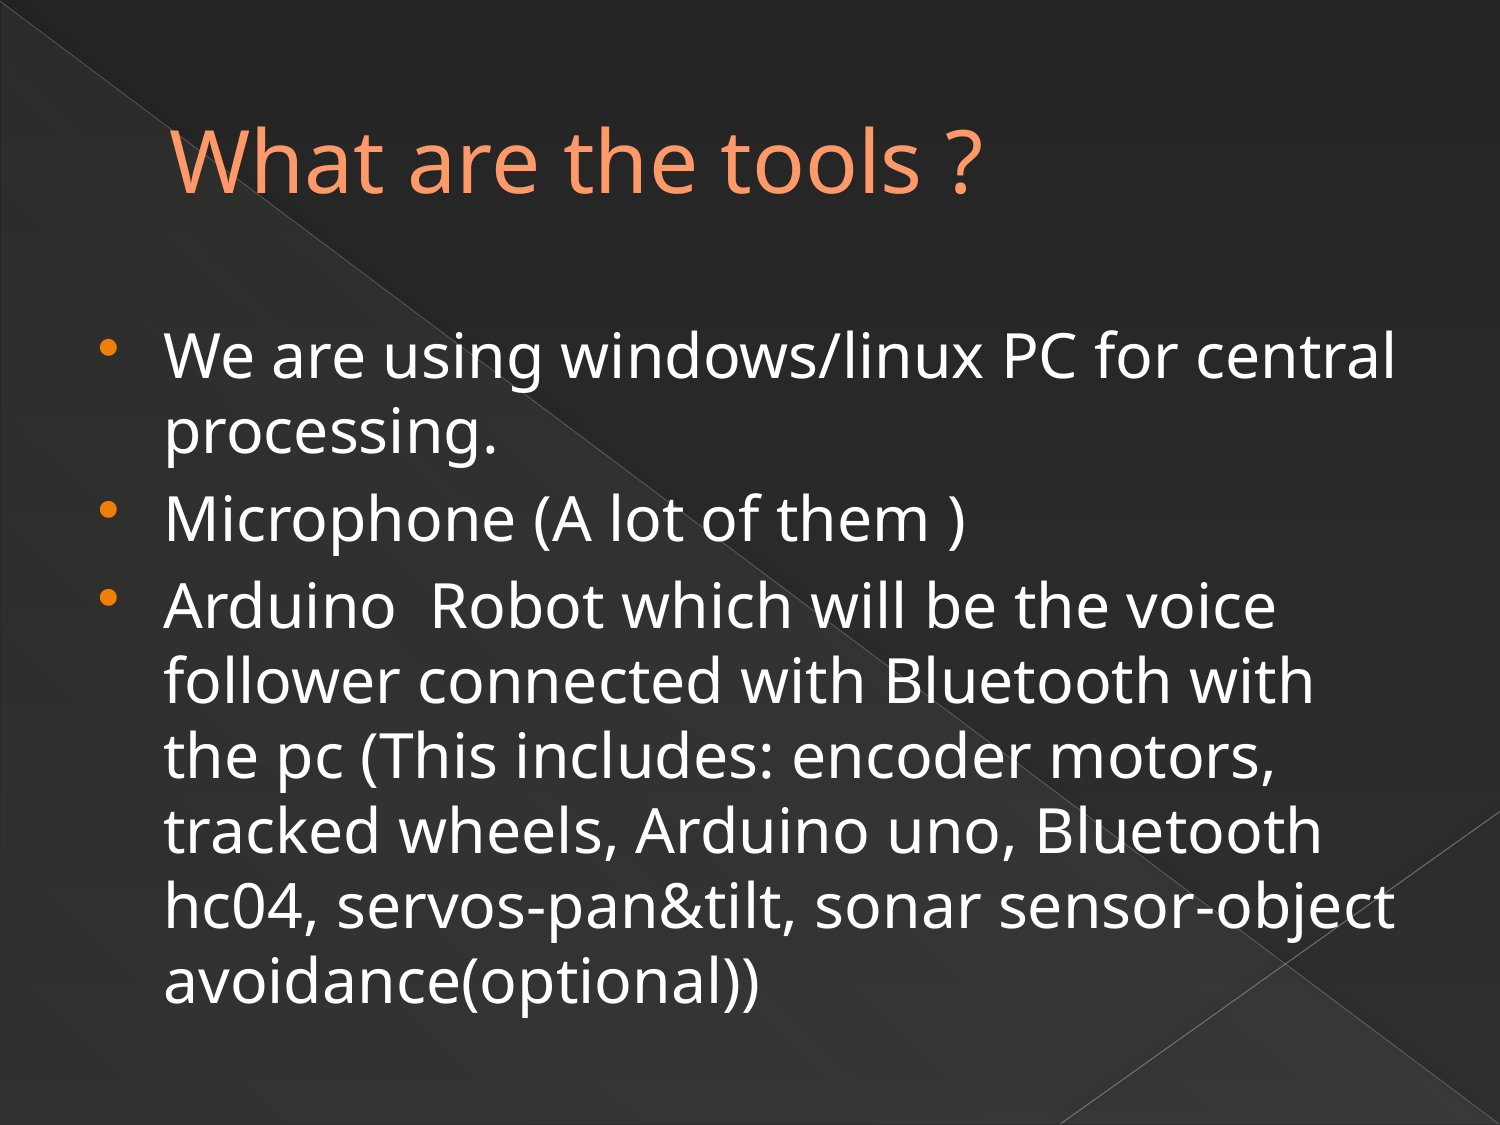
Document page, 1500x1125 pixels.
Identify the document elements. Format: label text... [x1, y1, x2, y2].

list We are using windows/linux PC for central processing. Microphone (A lot of them ) Arduino Robot which will be the voice follower connected with Bluetooth with the pc (This includes: encoder motors, tracked wheels, Arduino uno, Bluetooth hc04, servos-pan&tilt, sonar sensor-object avoidance(optional)) [75, 308, 1425, 1059]
title What are the tools ? [75, 43, 1425, 274]
